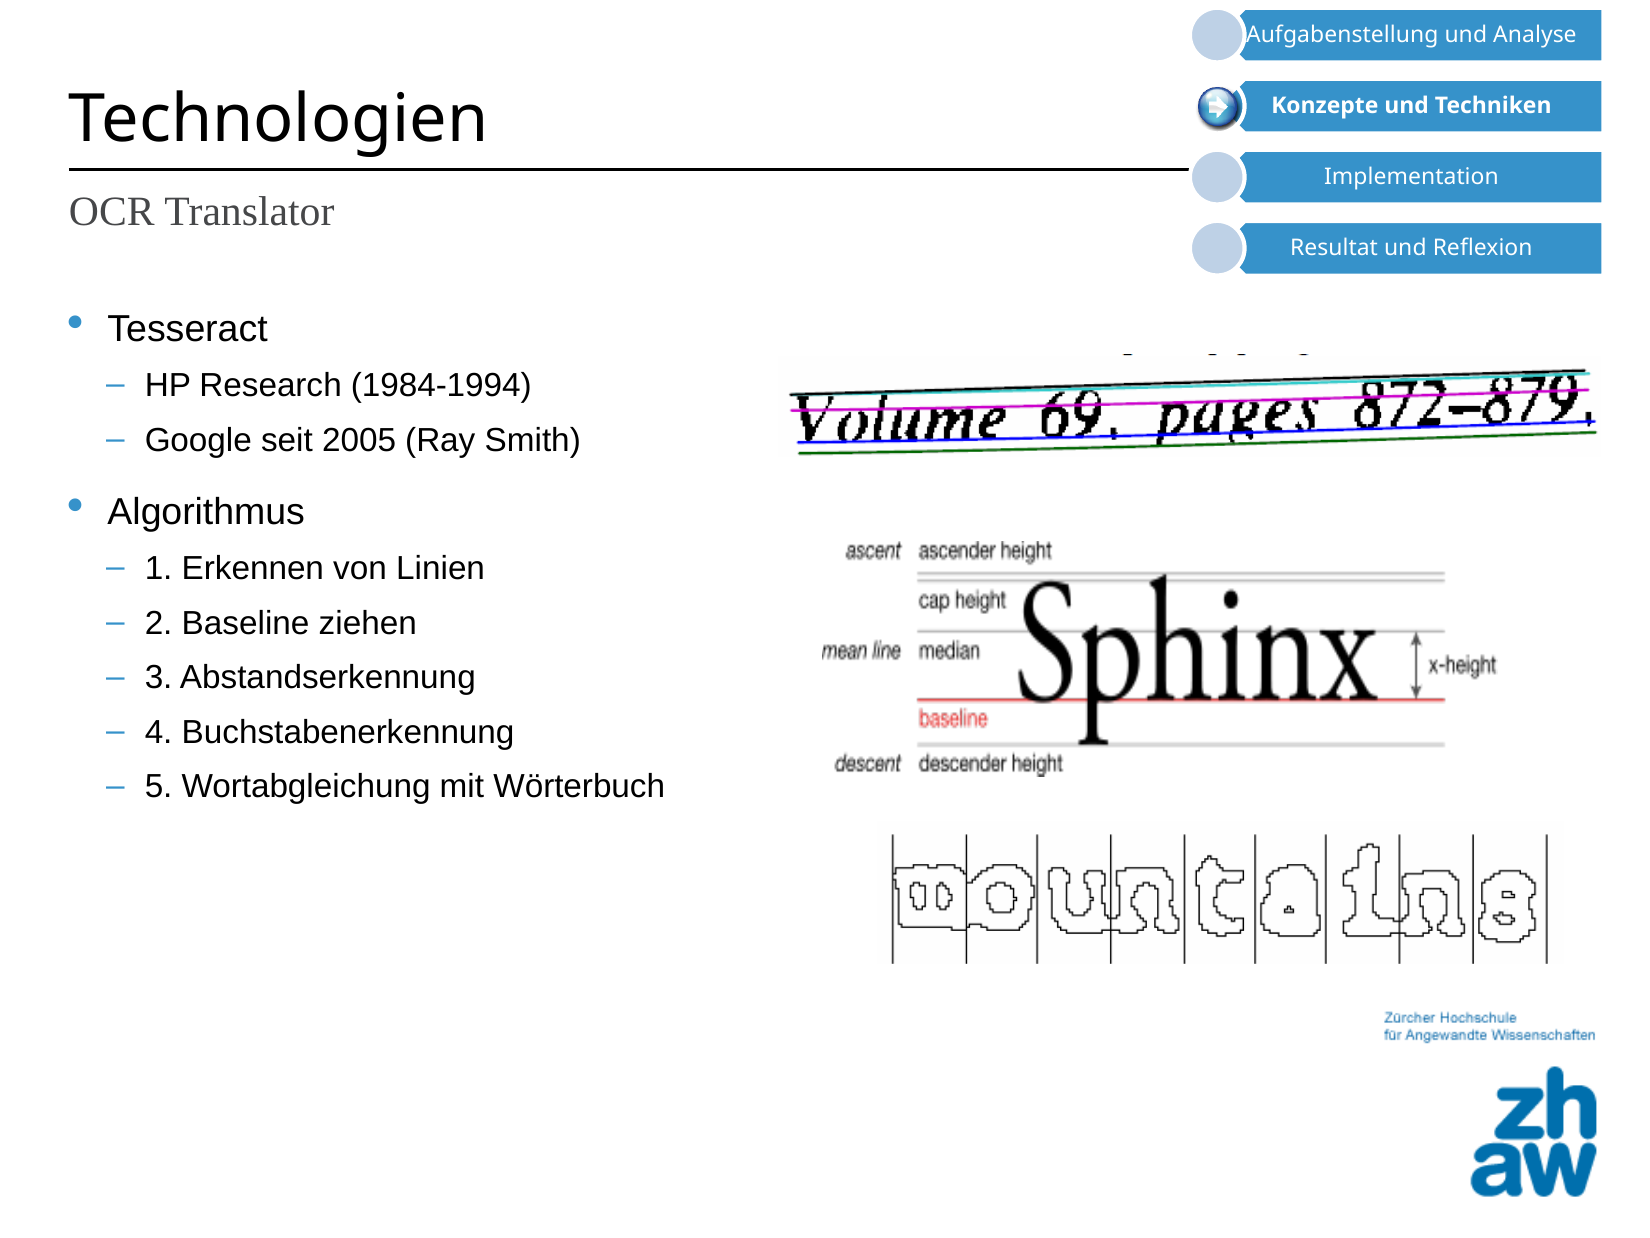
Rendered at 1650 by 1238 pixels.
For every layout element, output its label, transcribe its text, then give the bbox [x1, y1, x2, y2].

list Tesseract HP Research (1984-1994) Google seit 2005 (Ray Smith) Algorithmus 1. Erkennen von Linien 2. Baseline ziehen 3. Abstandserkennung 4. Buchstabenerkennung 5. Wortabgleichung mit Wörterbuch [68, 303, 1577, 1085]
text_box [1106, 7, 1650, 276]
picture [822, 541, 1498, 777]
picture [876, 820, 1564, 970]
text_box OCR Translator [68, 183, 1101, 229]
picture [1358, 990, 1639, 1223]
picture [775, 354, 1606, 457]
title Technologien [68, 0, 1577, 155]
